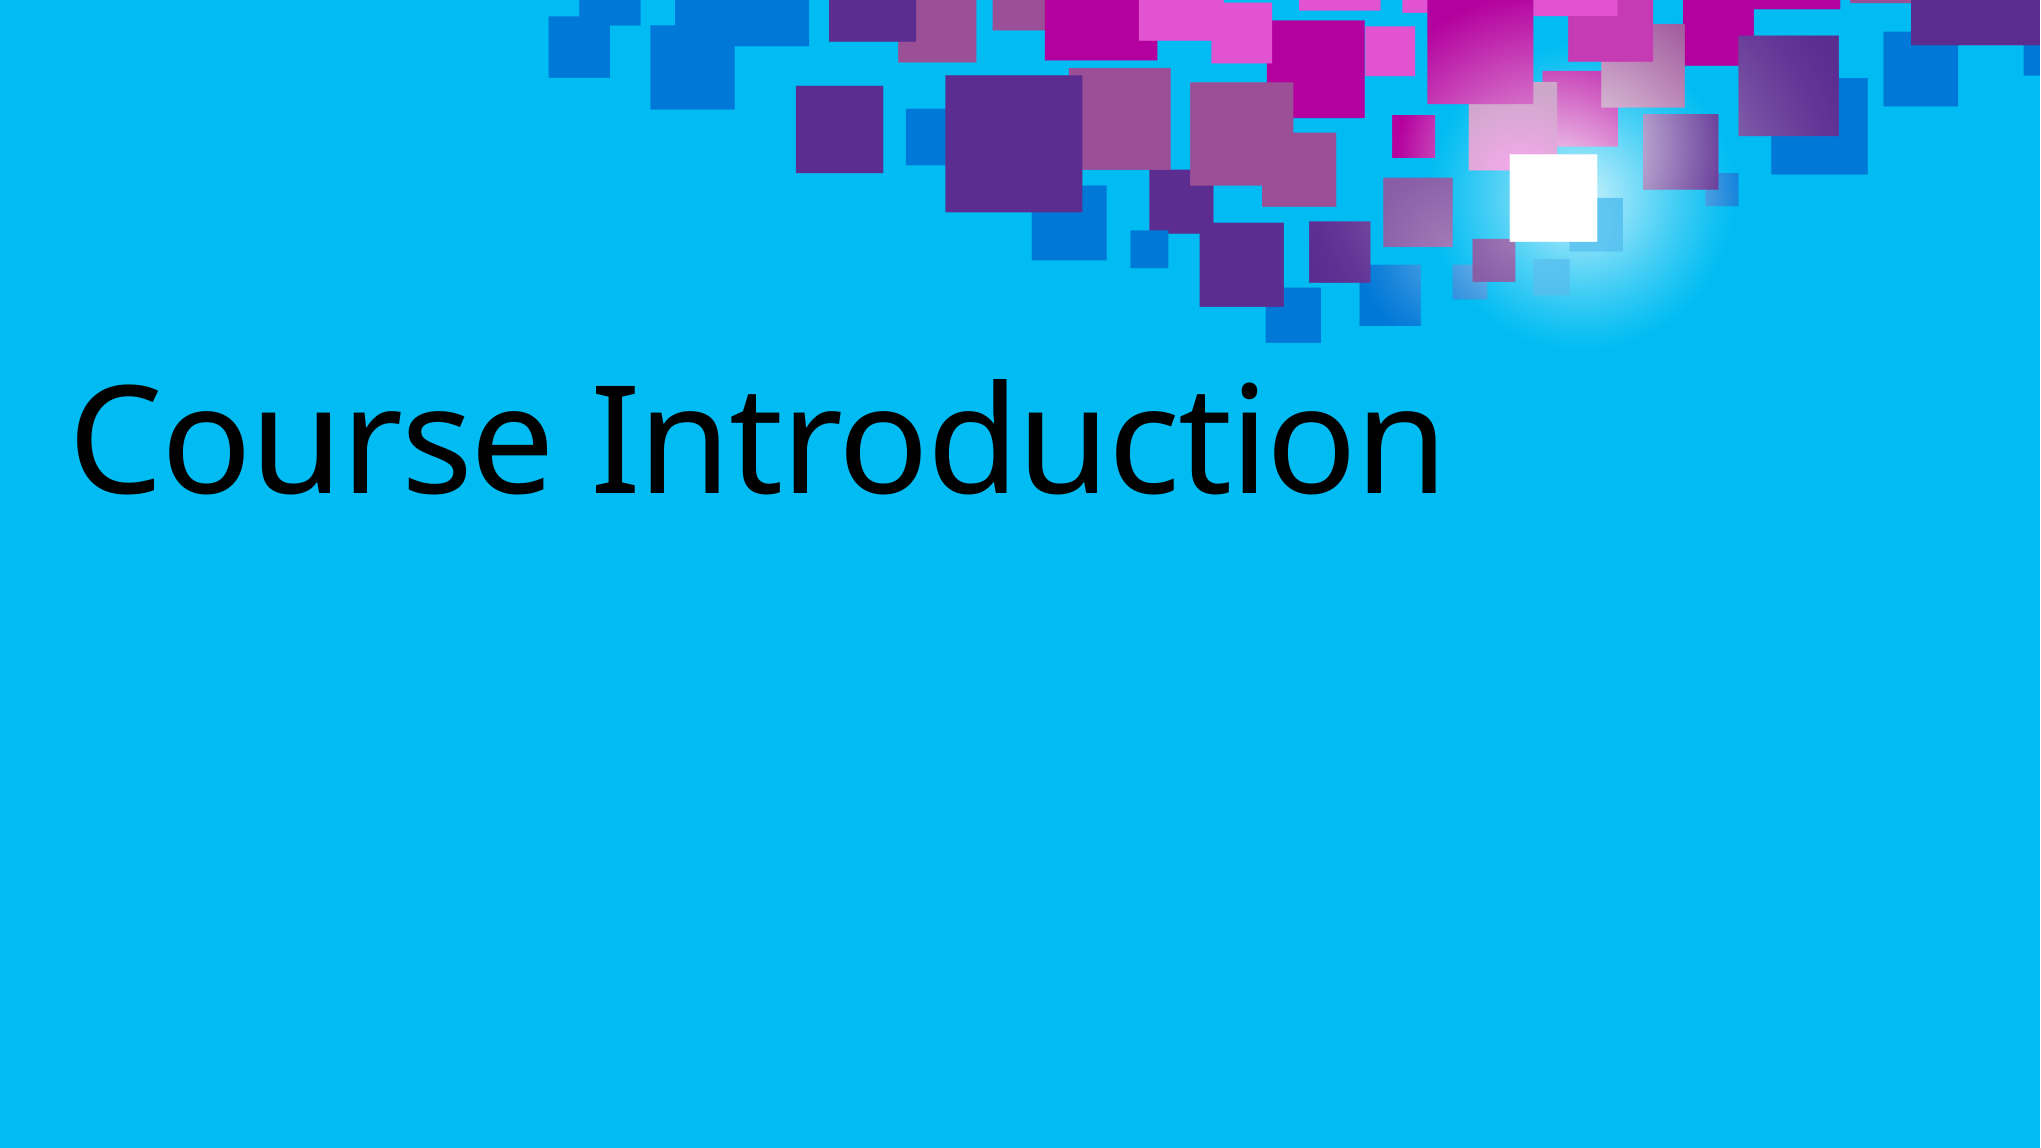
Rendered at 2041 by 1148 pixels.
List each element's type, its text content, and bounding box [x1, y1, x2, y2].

picture [907, 0, 1415, 342]
title Course Introduction [45, 348, 1996, 543]
picture [1384, 0, 1867, 331]
picture [550, 0, 640, 77]
picture [651, 0, 808, 108]
picture [797, 86, 883, 172]
picture [830, 0, 976, 62]
picture [1851, 0, 2040, 105]
picture [1310, 222, 1420, 325]
picture [1393, 116, 1435, 157]
picture [1300, 0, 1380, 10]
